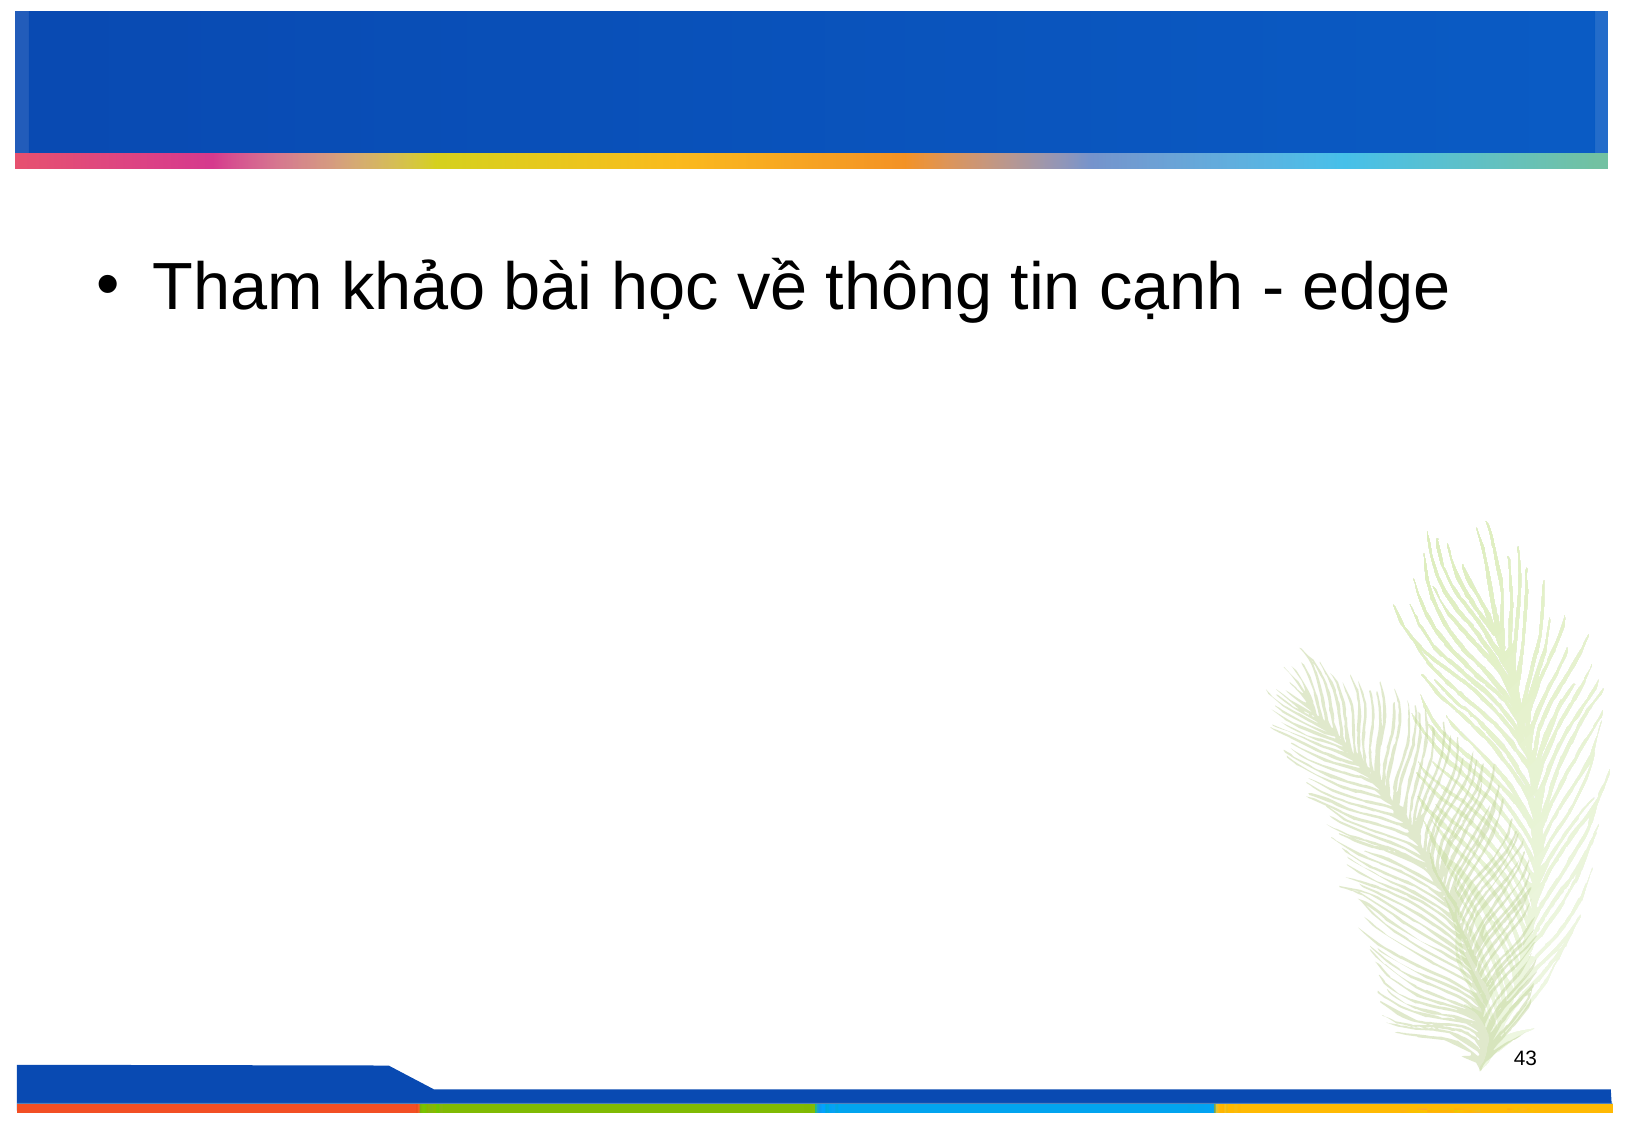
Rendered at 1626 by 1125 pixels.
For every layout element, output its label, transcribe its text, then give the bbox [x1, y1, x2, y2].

slide_number ‹#› [1264, 1037, 1552, 1085]
picture [15, 11, 1608, 169]
picture [1215, 1104, 1613, 1113]
list Tham khảo bài học về thông tin cạnh - edge [81, 235, 1544, 1013]
picture [17, 1104, 824, 1113]
